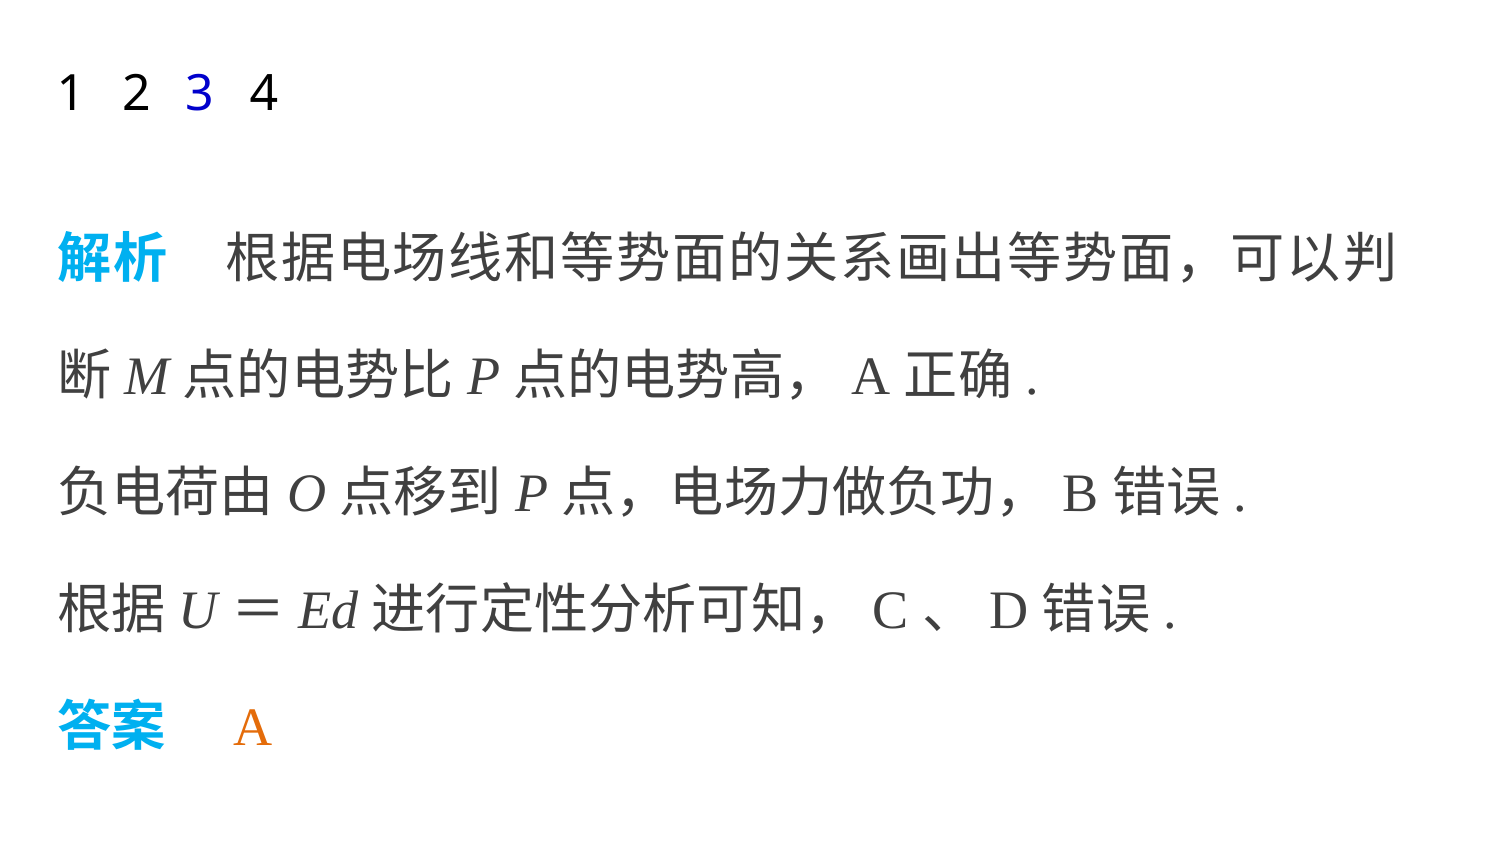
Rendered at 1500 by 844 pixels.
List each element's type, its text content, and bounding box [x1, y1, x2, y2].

text_box 1 [39, 54, 97, 127]
text_box 2 [105, 54, 162, 127]
text_box 4 [232, 54, 290, 127]
text_box 解析 根据电场线和等势面的关系画出等势面，可以判断M点的电势比P点的电势高，A正确. 负电荷由O点移到P点，电场力做负功，B错误. 根据U＝Ed进行定性分析可知，C、D错误. 答案 A [42, 163, 1413, 764]
text_box 3 [168, 54, 225, 127]
